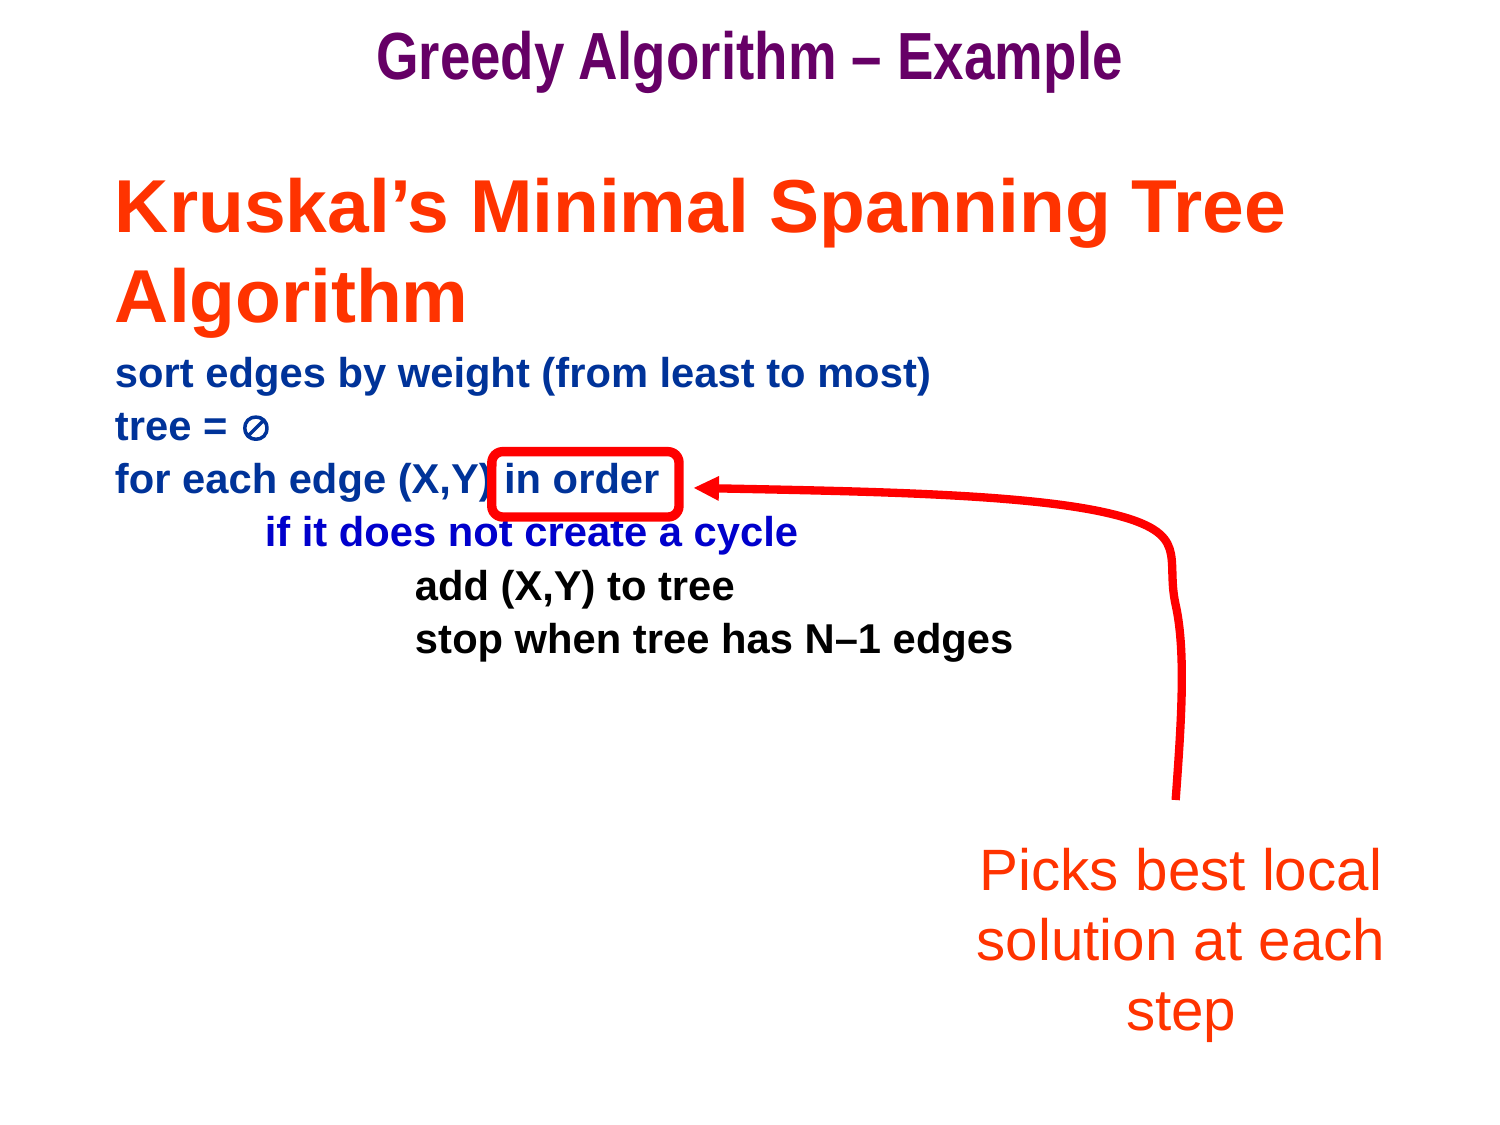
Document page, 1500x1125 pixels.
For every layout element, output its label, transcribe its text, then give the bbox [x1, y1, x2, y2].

list Kruskal’s Minimal Spanning Tree Algorithm sort edges by weight (from least to most) tree =  for each edge (X,Y) in order if it does not create a cycle add (X,Y) to tree stop when tree has N–1 edges [99, 149, 1388, 1038]
title Greedy Algorithm – Example [0, 0, 1500, 126]
text_box [693, 481, 1182, 801]
text_box Picks best local solution at each step [949, 825, 1413, 1050]
text_box [491, 451, 680, 518]
